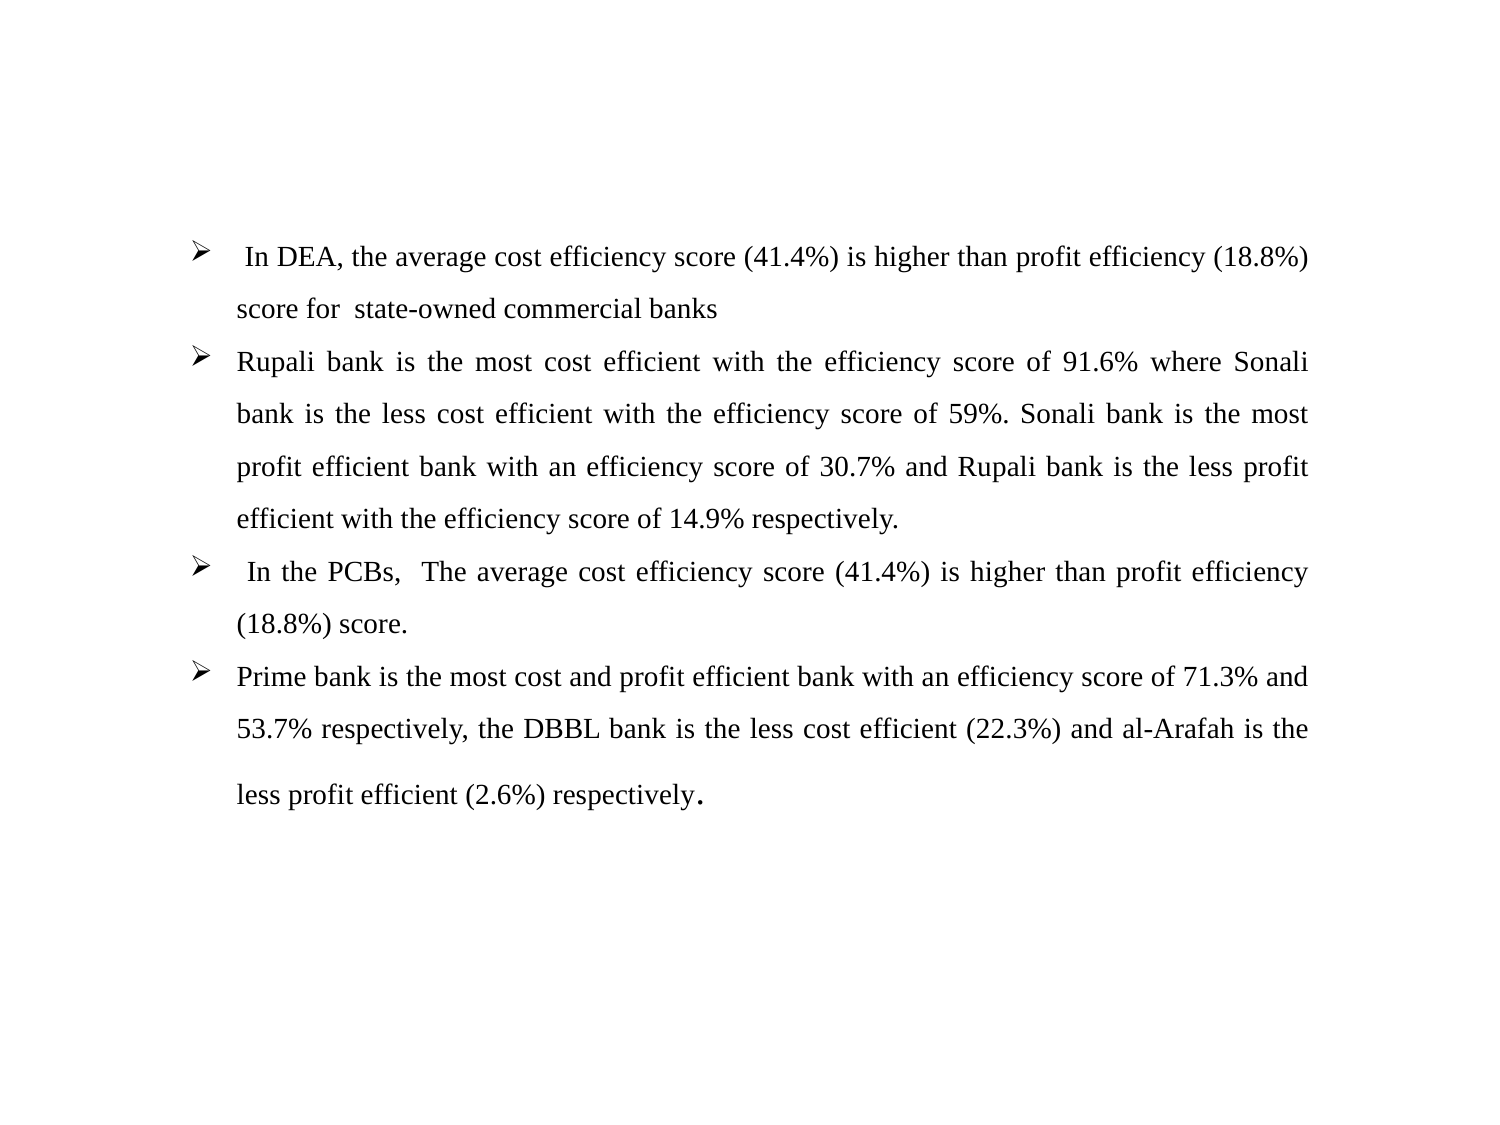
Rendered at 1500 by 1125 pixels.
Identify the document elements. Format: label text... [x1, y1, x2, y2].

text_box In DEA, the average cost efficiency score (41.4%) is higher than profit efficiency (18.8%) score for state-owned commercial banks Rupali bank is the most cost efficient with the efficiency score of 91.6% where Sonali bank is the less cost efficient with the efficiency score of 59%. Sonali bank is the most profit efficient bank with an efficiency score of 30.7% and Rupali bank is the less profit efficient with the efficiency score of 14.9% respectively. In the PCBs, The average cost efficiency score (41.4%) is higher than profit efficiency (18.8%) score. Prime bank is the most cost and profit efficient bank with an efficiency score of 71.3% and 53.7% respectively, the DBBL bank is the less cost efficient (22.3%) and al-Arafah is the less profit efficient (2.6%) respectively. [174, 212, 1325, 820]
